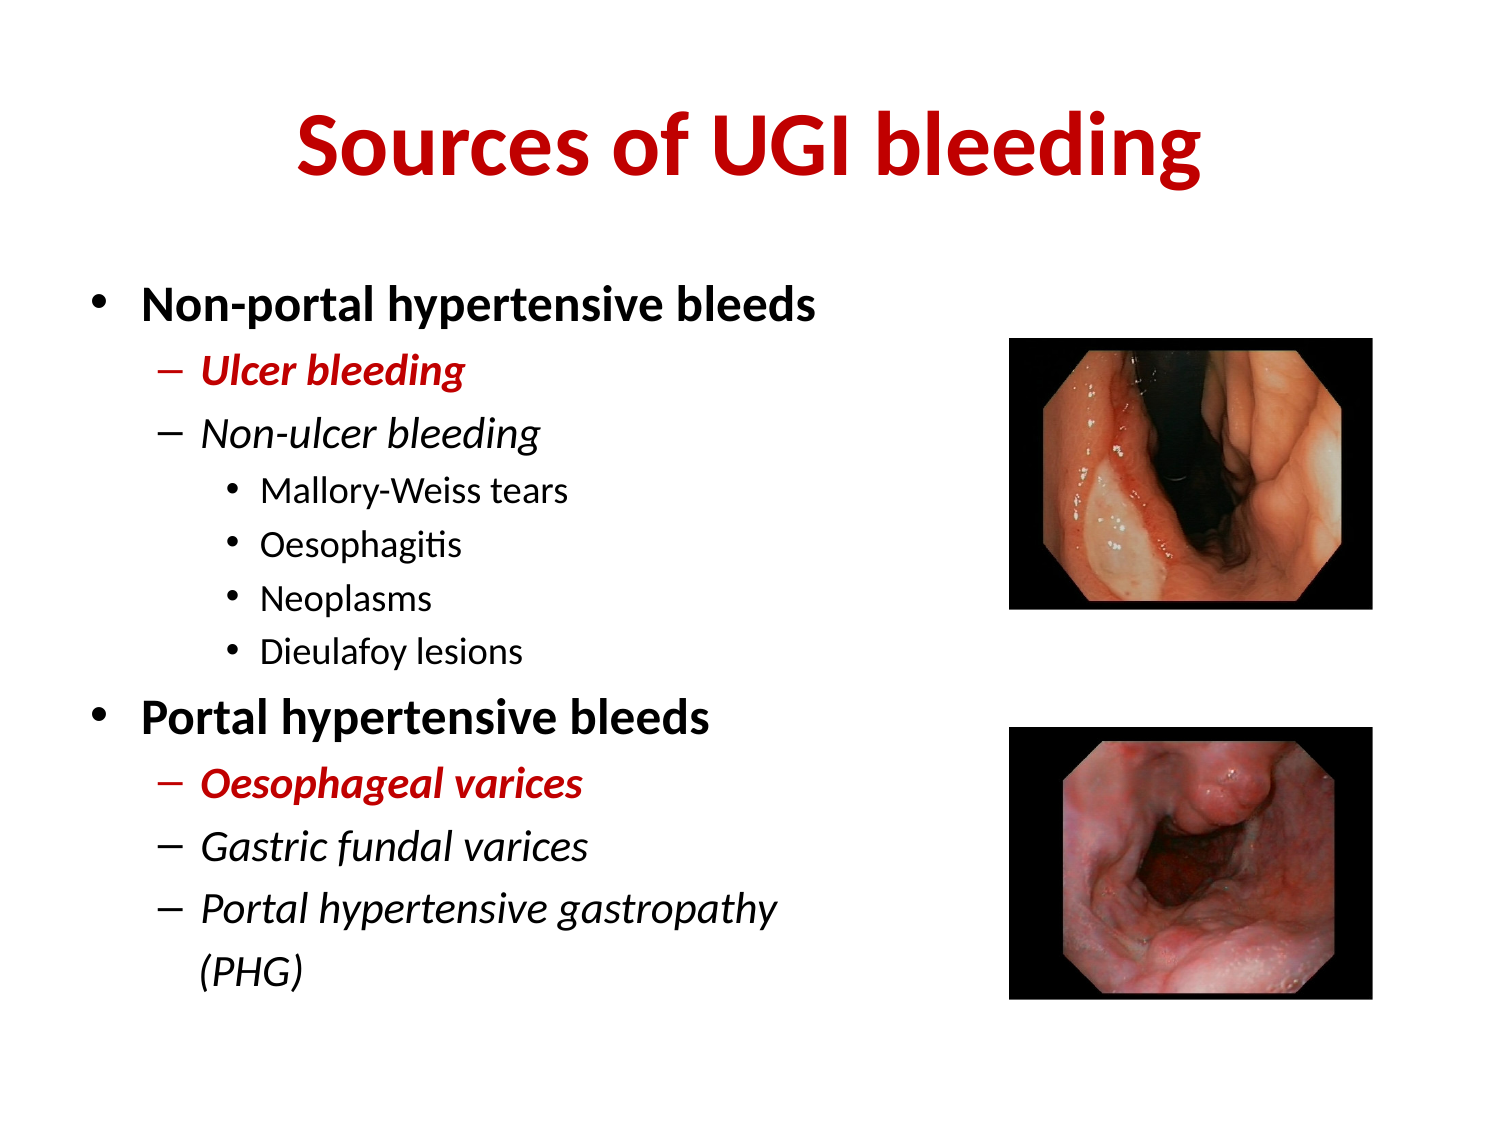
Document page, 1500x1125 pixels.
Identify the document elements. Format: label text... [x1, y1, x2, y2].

title Sources of UGI bleeding [75, 45, 1425, 233]
picture [1009, 337, 1373, 611]
list Non-portal hypertensive bleeds Ulcer bleeding Non-ulcer bleeding Mallory-Weiss tears Oesophagitis Neoplasms Dieulafoy lesions Portal hypertensive bleeds Oesophageal varices Gastric fundal varices Portal hypertensive gastropathy (PHG) [75, 262, 1425, 1005]
picture [1009, 727, 1373, 1000]
